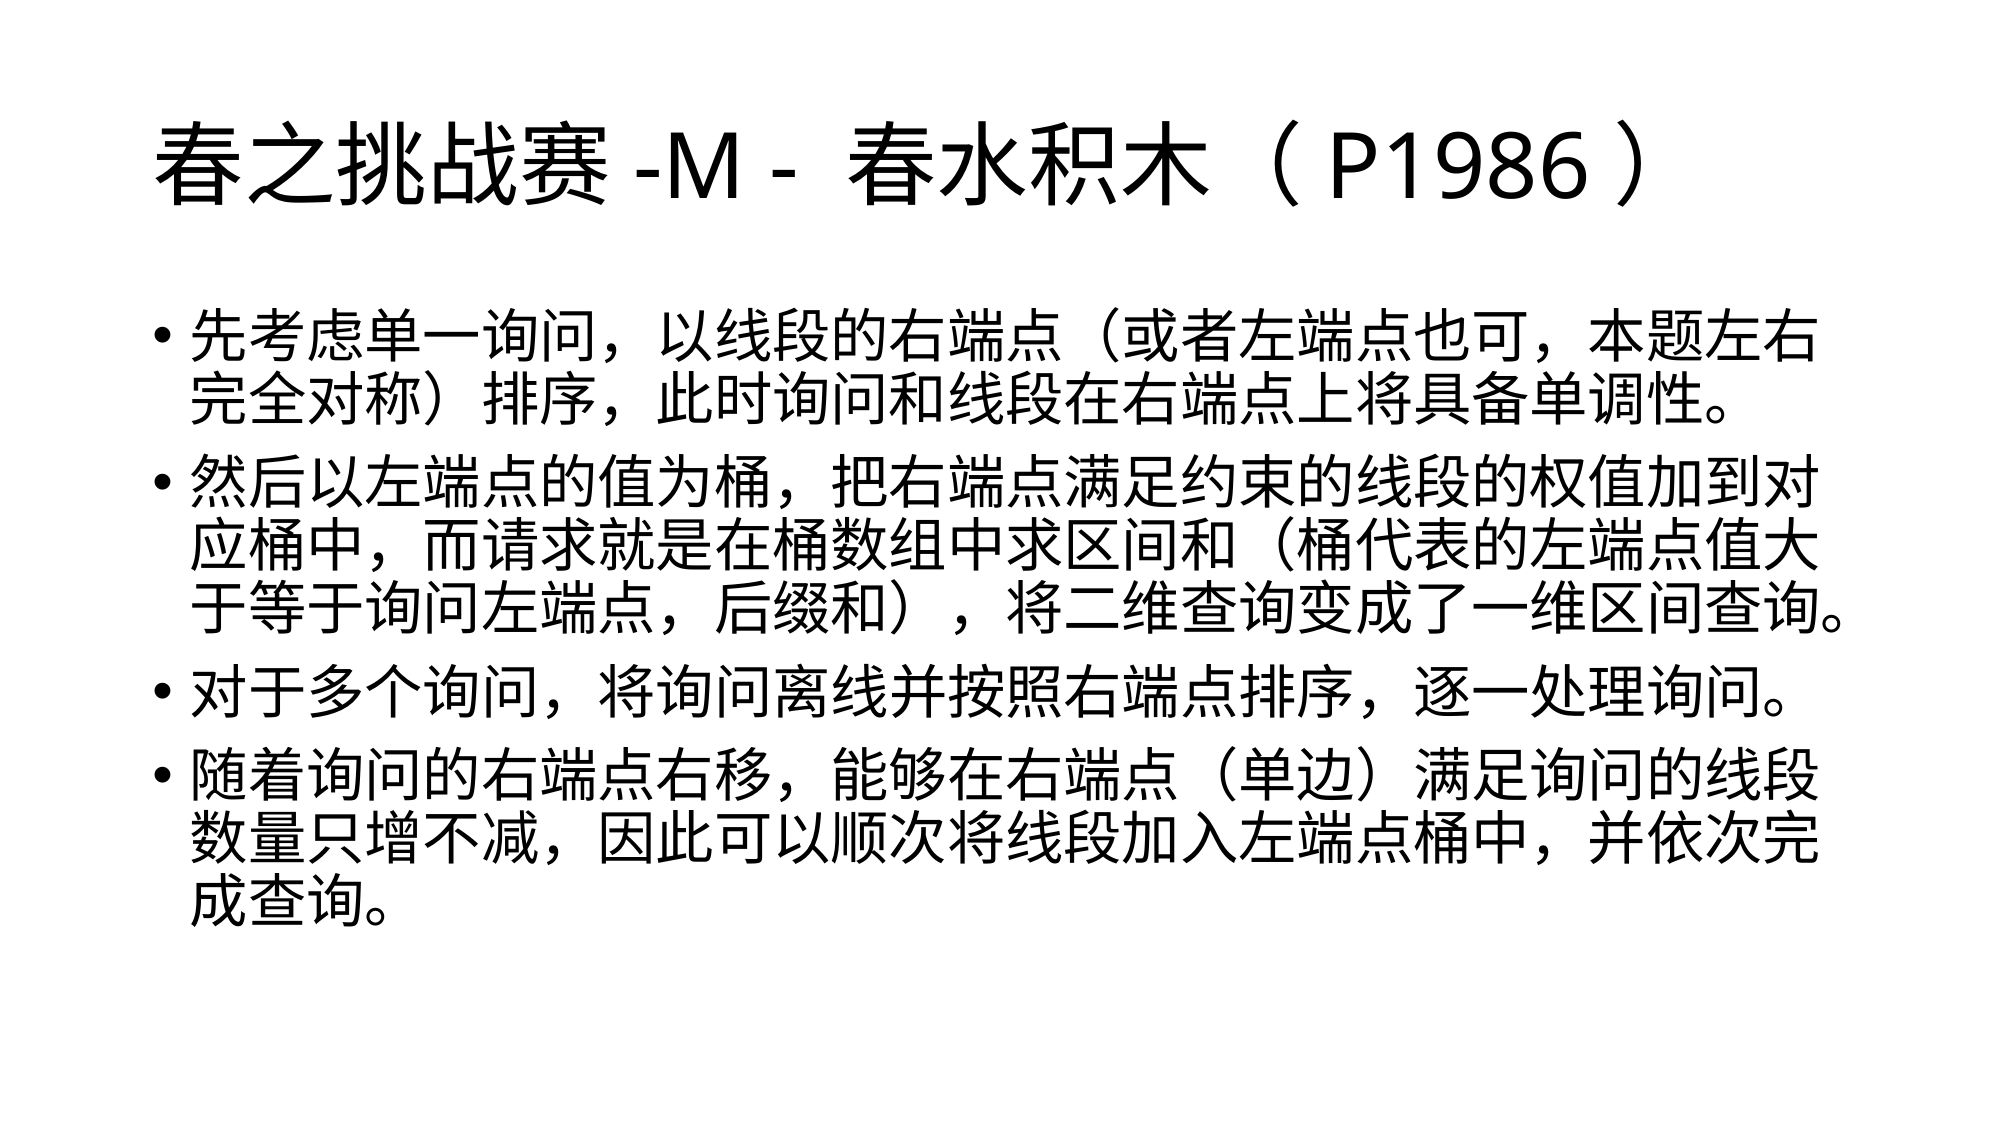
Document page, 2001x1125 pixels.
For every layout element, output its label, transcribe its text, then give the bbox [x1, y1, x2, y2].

list 先考虑单一询问，以线段的右端点（或者左端点也可，本题左右完全对称）排序，此时询问和线段在右端点上将具备单调性。 然后以左端点的值为桶，把右端点满足约束的线段的权值加到对应桶中，而请求就是在桶数组中求区间和（桶代表的左端点值大于等于询问左端点，后缀和），将二维查询变成了一维区间查询。 对于多个询问，将询问离线并按照右端点排序，逐一处理询问。 随着询问的右端点右移，能够在右端点（单边）满足询问的线段数量只增不减，因此可以顺次将线段加入左端点桶中，并依次完成查询。 [137, 299, 1863, 1014]
title 春之挑战赛-M - 春水积木（P1986） [137, 59, 1863, 278]
